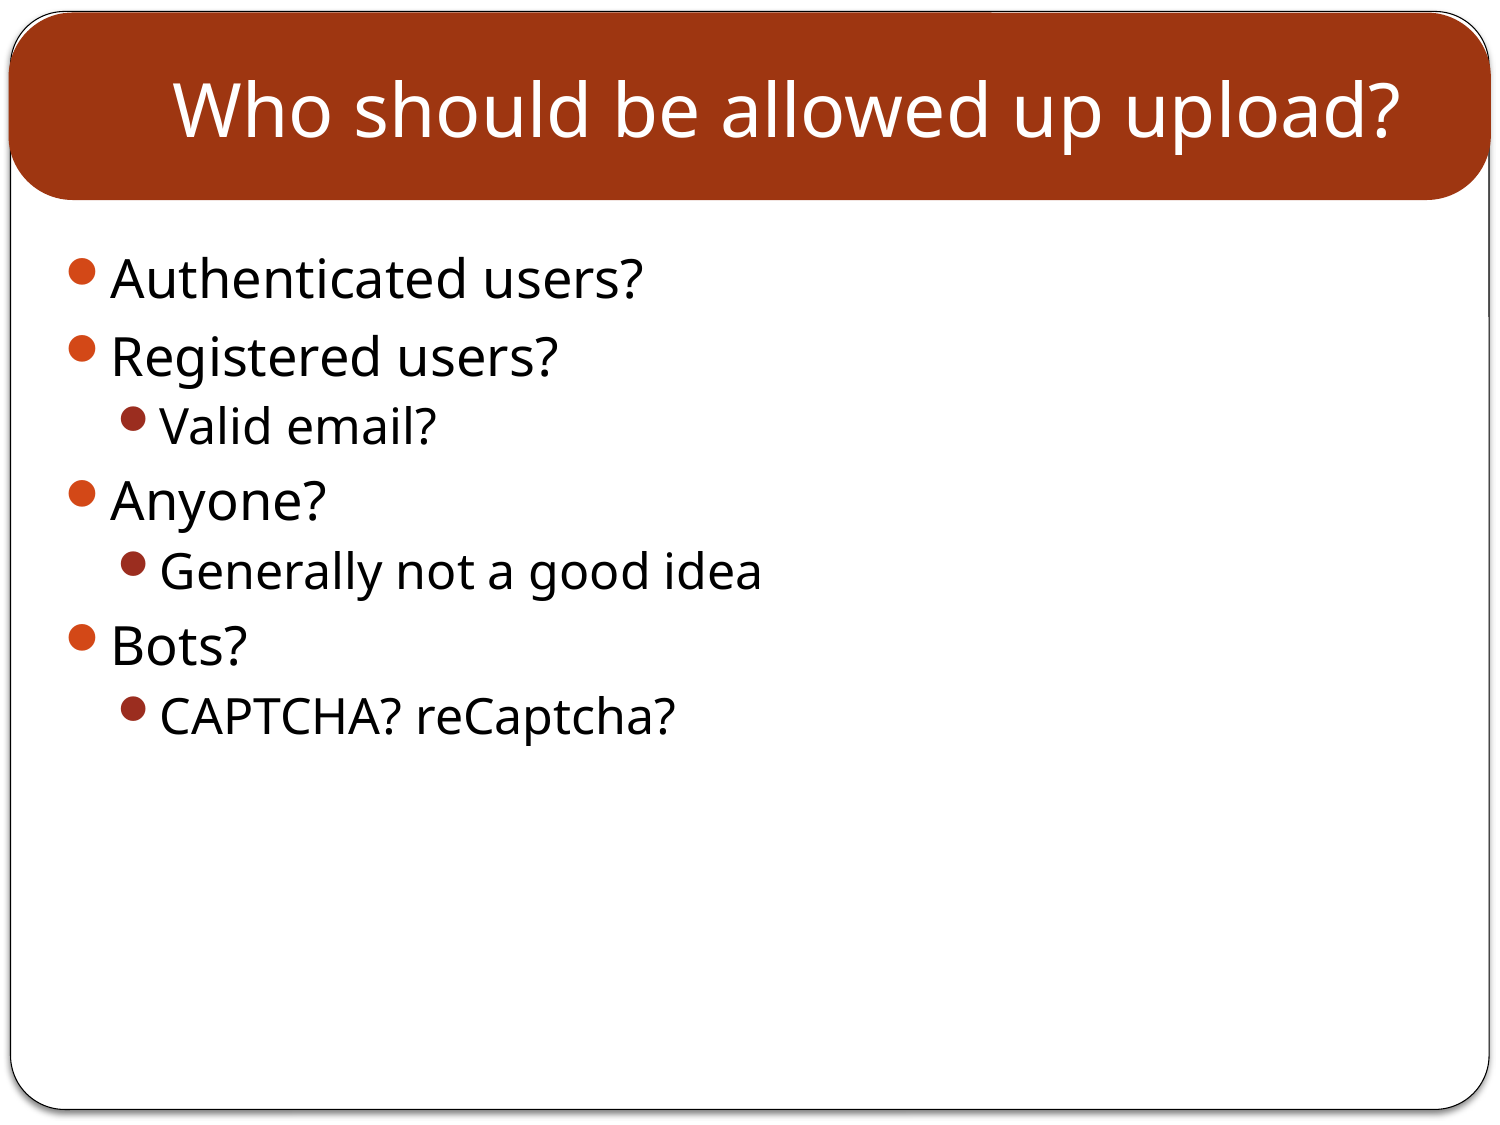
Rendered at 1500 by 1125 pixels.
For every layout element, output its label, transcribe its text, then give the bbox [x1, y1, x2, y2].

list Authenticated users? Registered users? Valid email? Anyone? Generally not a good idea Bots? CAPTCHA? reCaptcha? [50, 237, 1463, 997]
title Who should be allowed up upload? [150, 17, 1425, 205]
